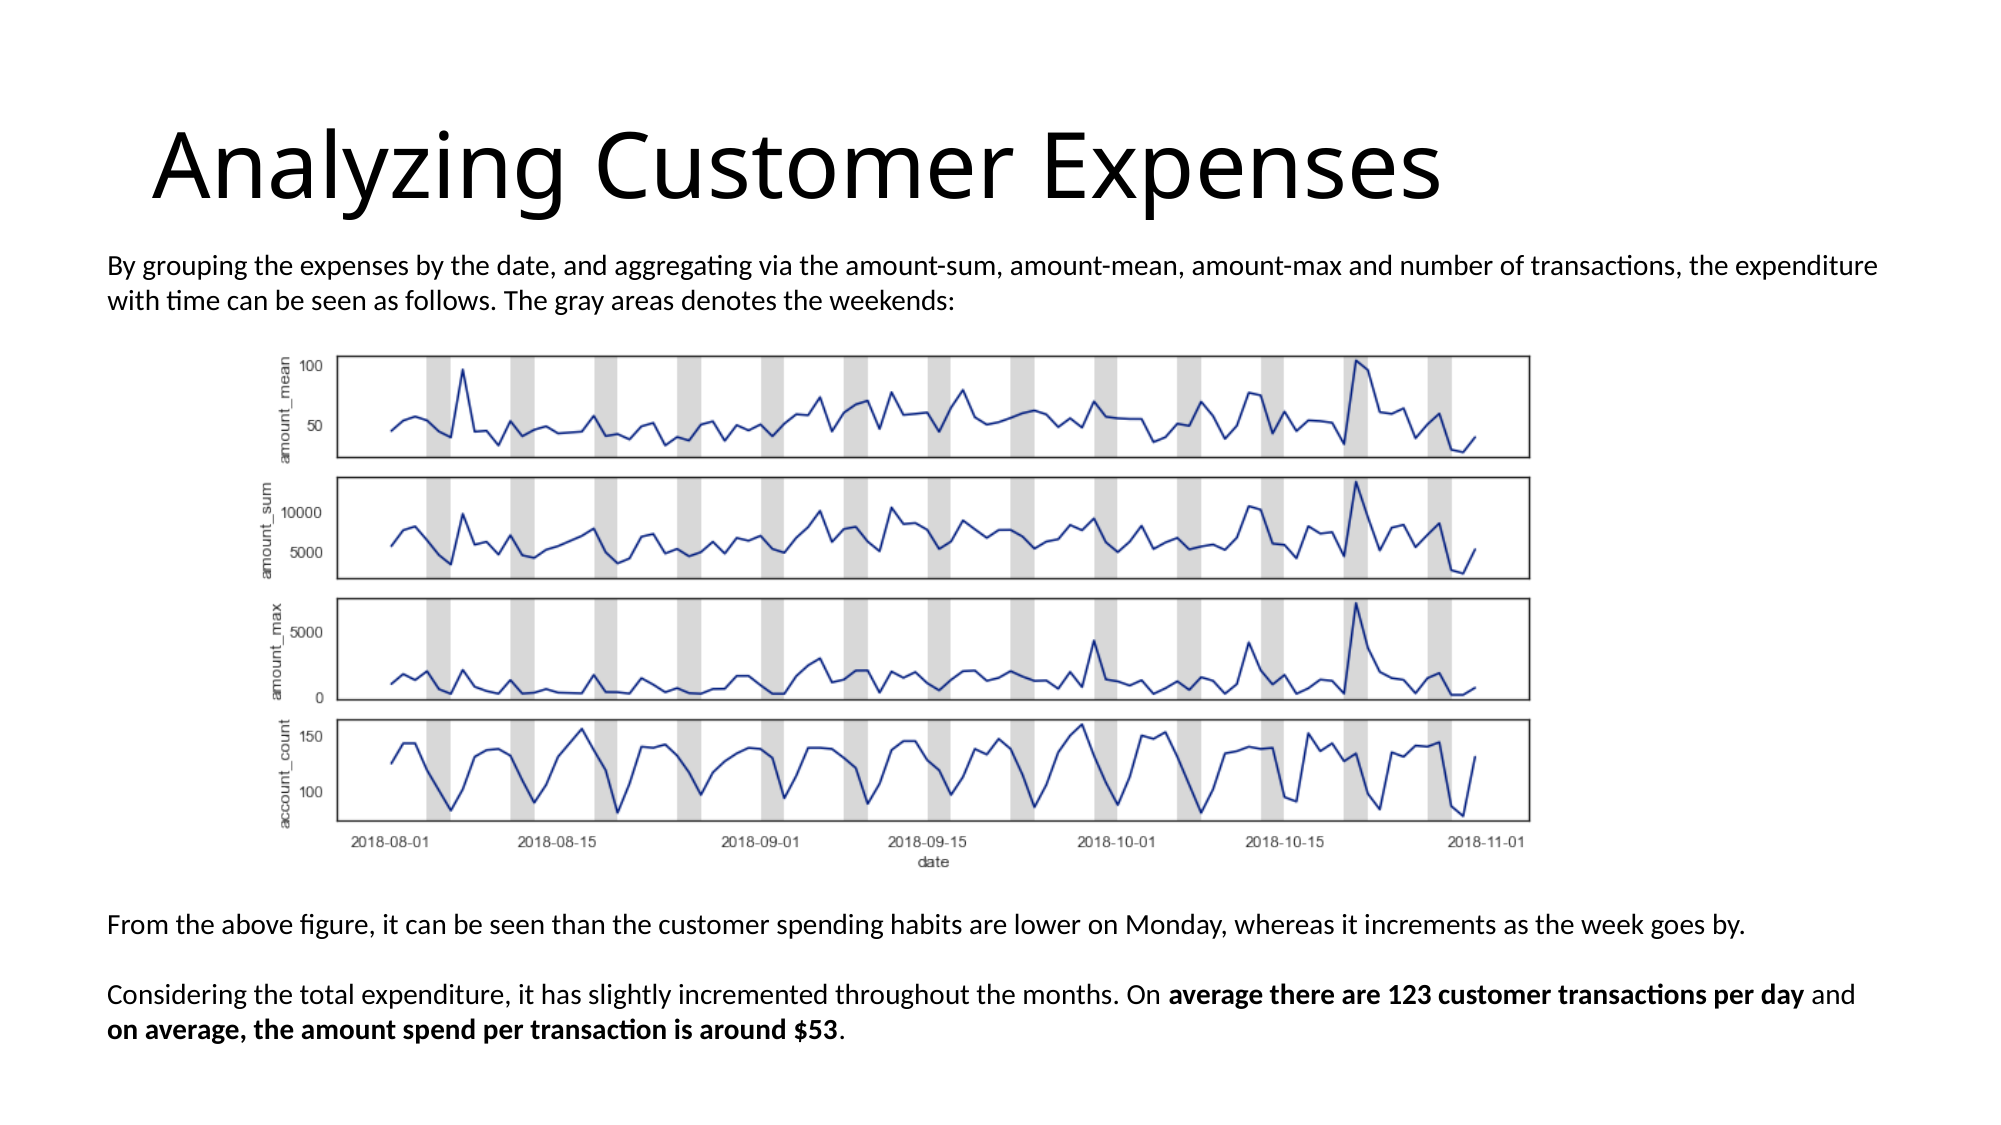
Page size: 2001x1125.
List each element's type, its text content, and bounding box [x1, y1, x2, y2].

text_box By grouping the expenses by the date, and aggregating via the amount-sum, amount-mean, amount-max and number of transactions, the expenditure with time can be seen as follows. The gray areas denotes the weekends: [92, 239, 1935, 324]
text_box From the above figure, it can be seen than the customer spending habits are lower on Monday, whereas it increments as the week goes by. Considering the total expenditure, it has slightly incremented throughout the months. On average there are 123 customer transactions per day and on average, the amount spend per transaction is around $53. [92, 897, 1909, 1053]
picture [250, 343, 1539, 880]
title Analyzing Customer Expenses [137, 59, 1863, 239]
